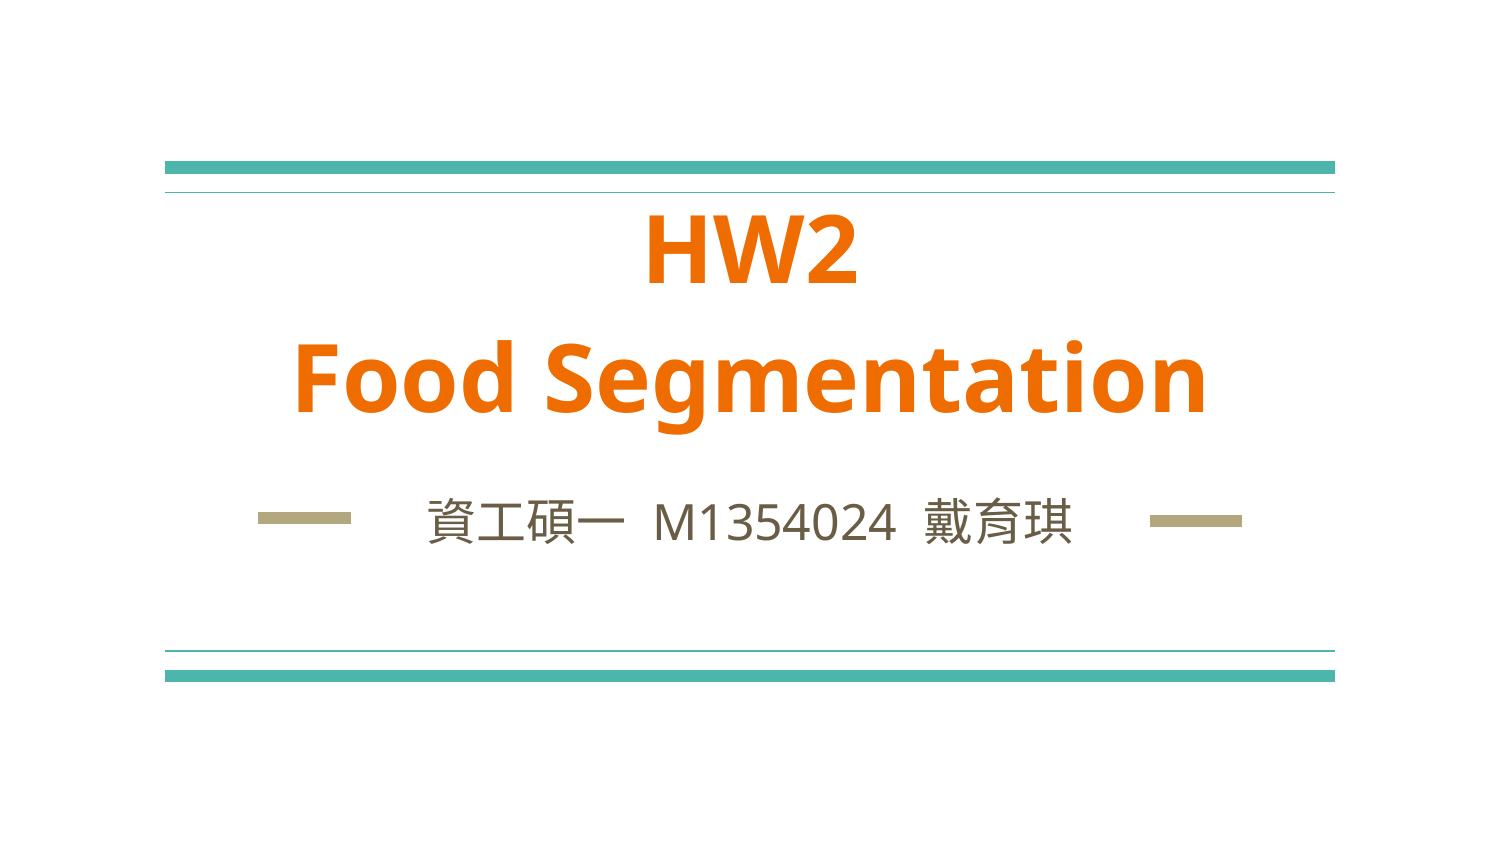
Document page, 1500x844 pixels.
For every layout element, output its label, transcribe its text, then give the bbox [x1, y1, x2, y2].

title HW2 Food Segmentation [164, 166, 1336, 456]
subtitle 資工碩一 M1354024 戴育琪 [350, 467, 1150, 598]
